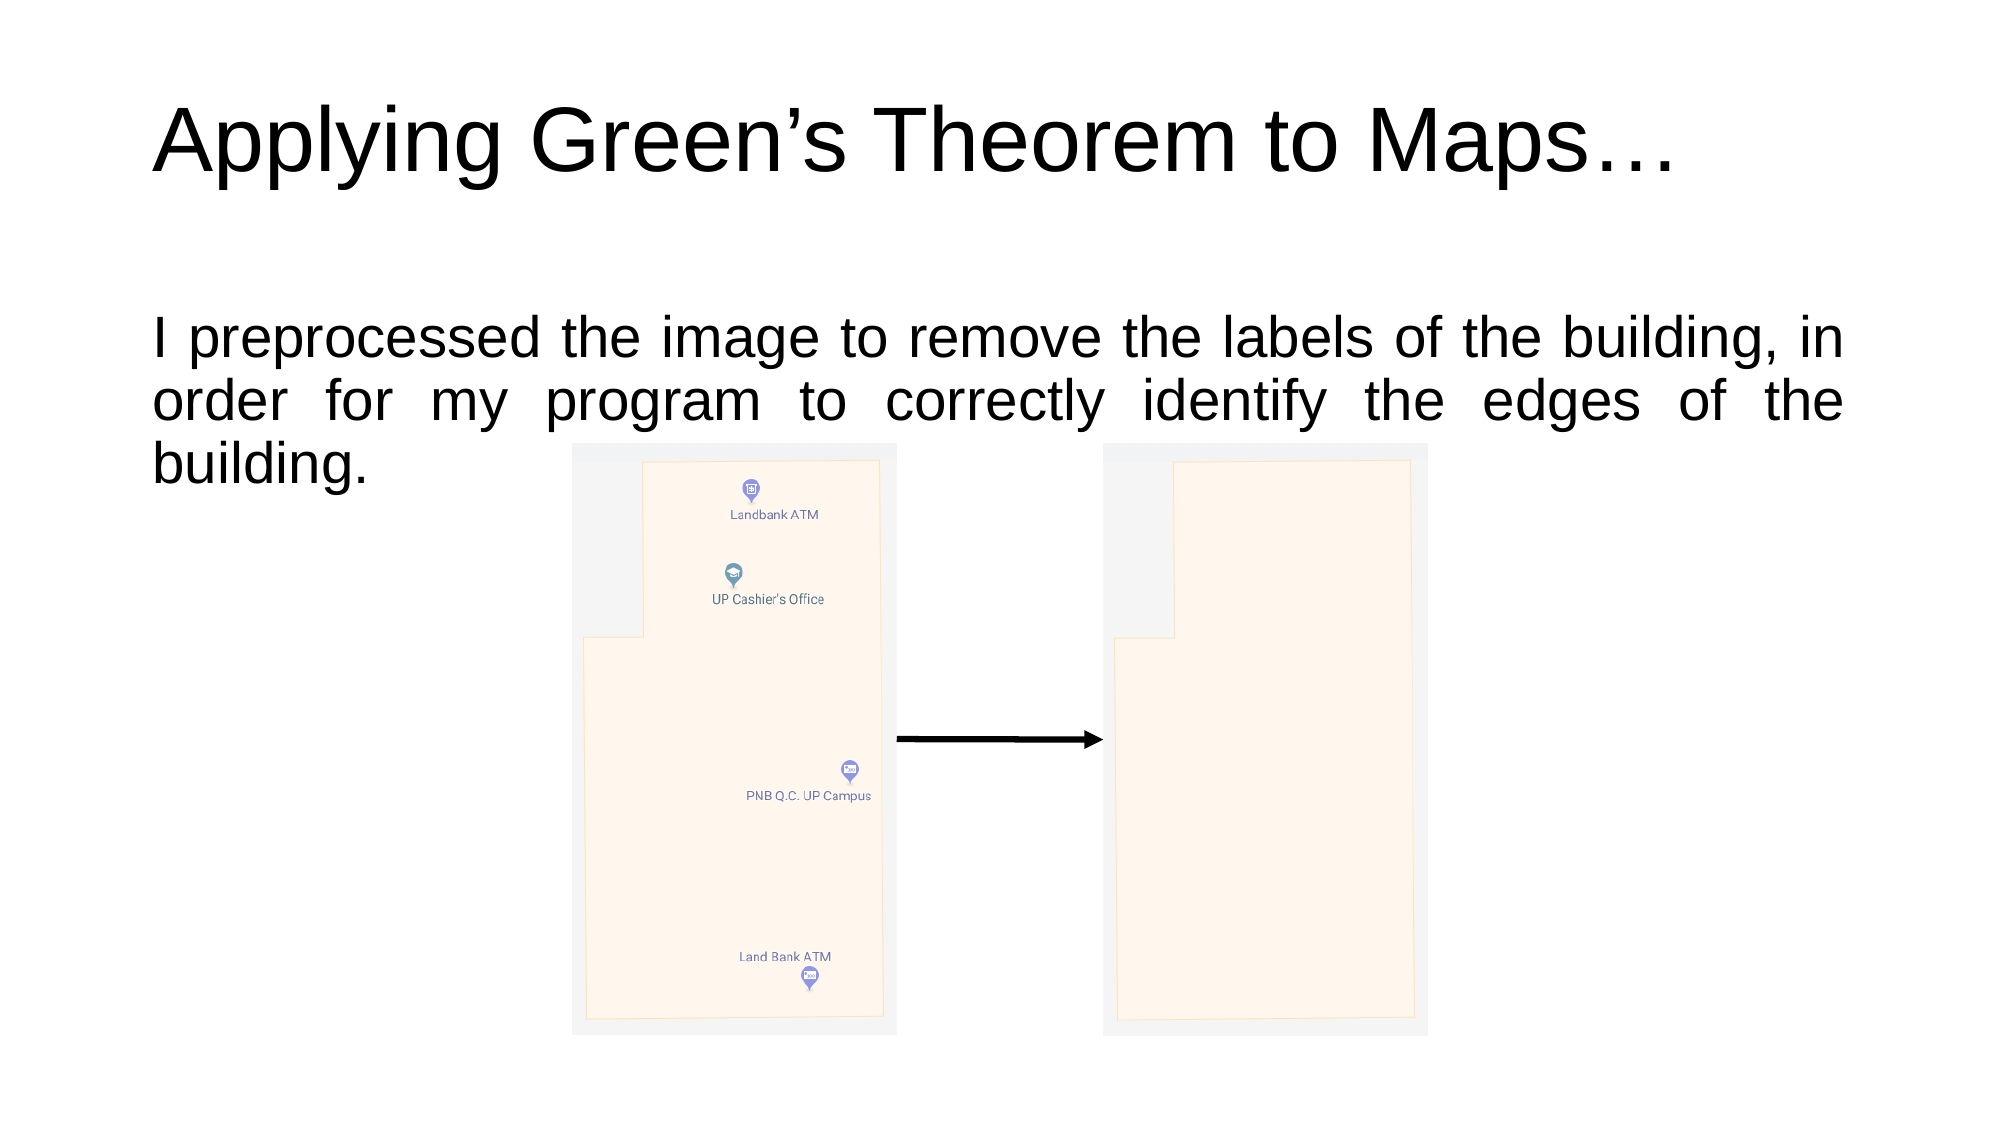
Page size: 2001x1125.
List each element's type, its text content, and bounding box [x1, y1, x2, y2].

picture [572, 443, 897, 1035]
picture [1103, 443, 1428, 1036]
list I preprocessed the image to remove the labels of the building, in order for my program to correctly identify the edges of the building. [137, 299, 1863, 1014]
text_box Applying Green’s Theorem to Maps… [137, 33, 1863, 251]
